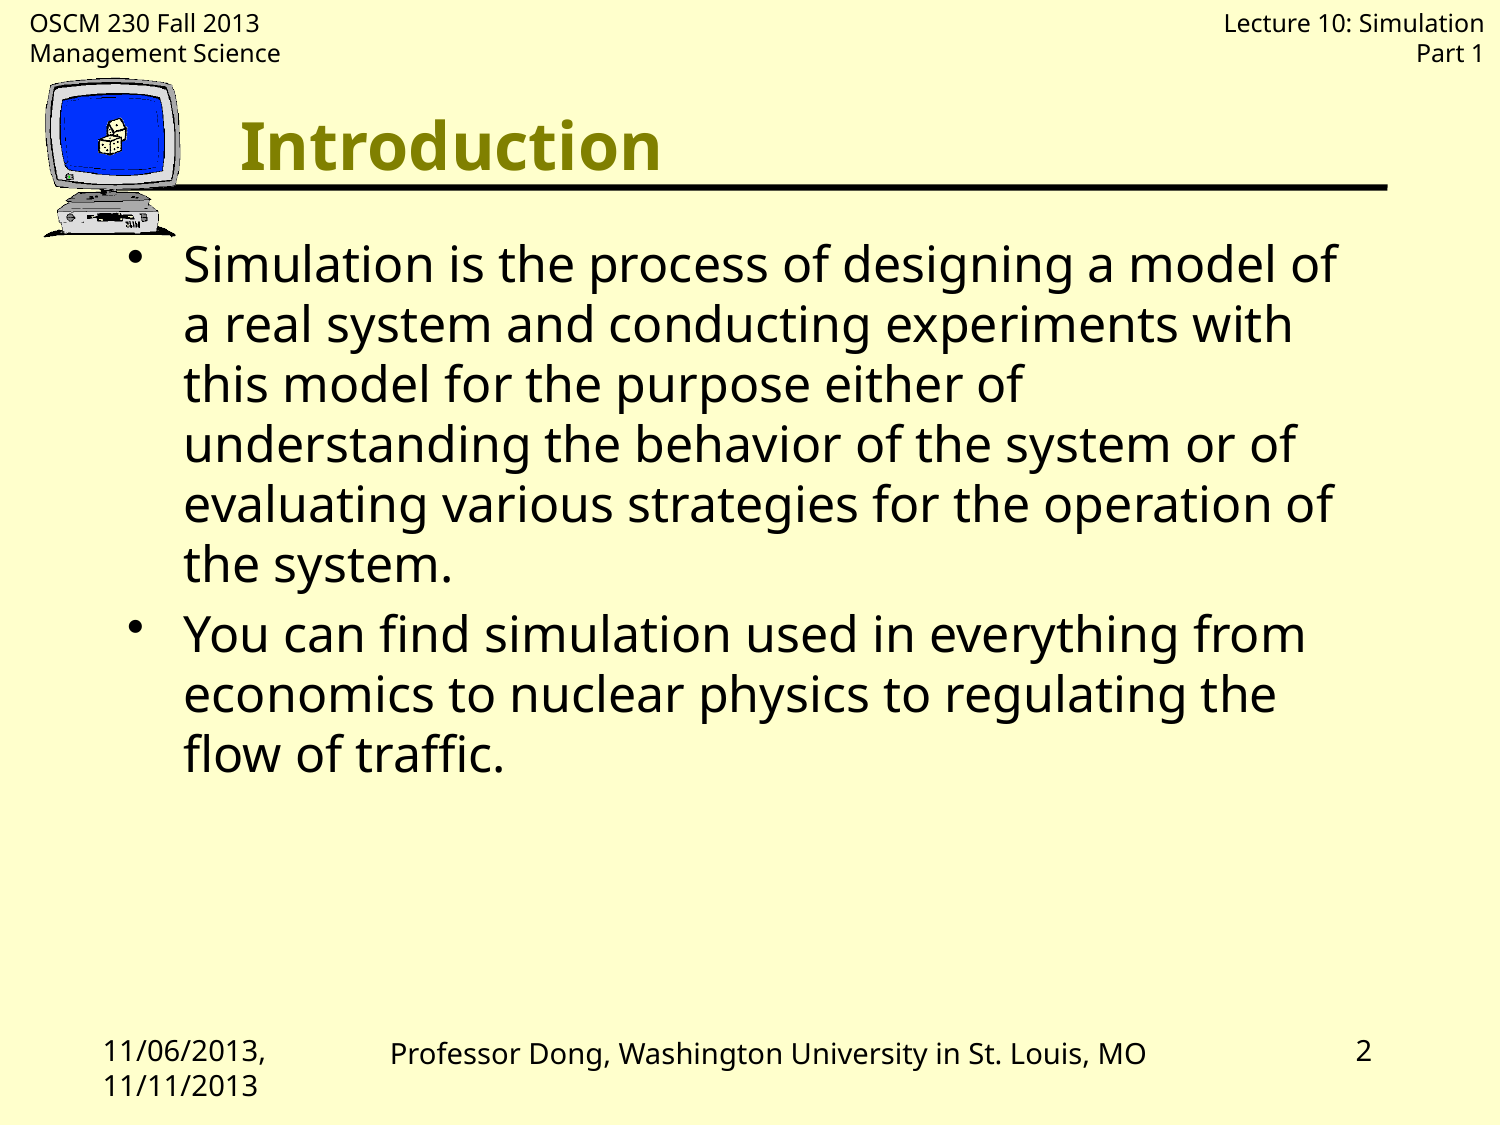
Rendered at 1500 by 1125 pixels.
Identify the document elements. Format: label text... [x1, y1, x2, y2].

picture [37, 74, 188, 244]
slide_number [87, 1024, 426, 1101]
title Introduction [224, 49, 1500, 238]
slide_number 2 [1074, 1024, 1388, 1101]
list Simulation is the process of designing a model of a real system and conducting experiments with this model for the purpose either of understanding the behavior of the system or of evaluating various strategies for the operation of the system. You can find simulation used in everything from economics to nuclear physics to regulating the flow of traffic. [112, 224, 1388, 901]
